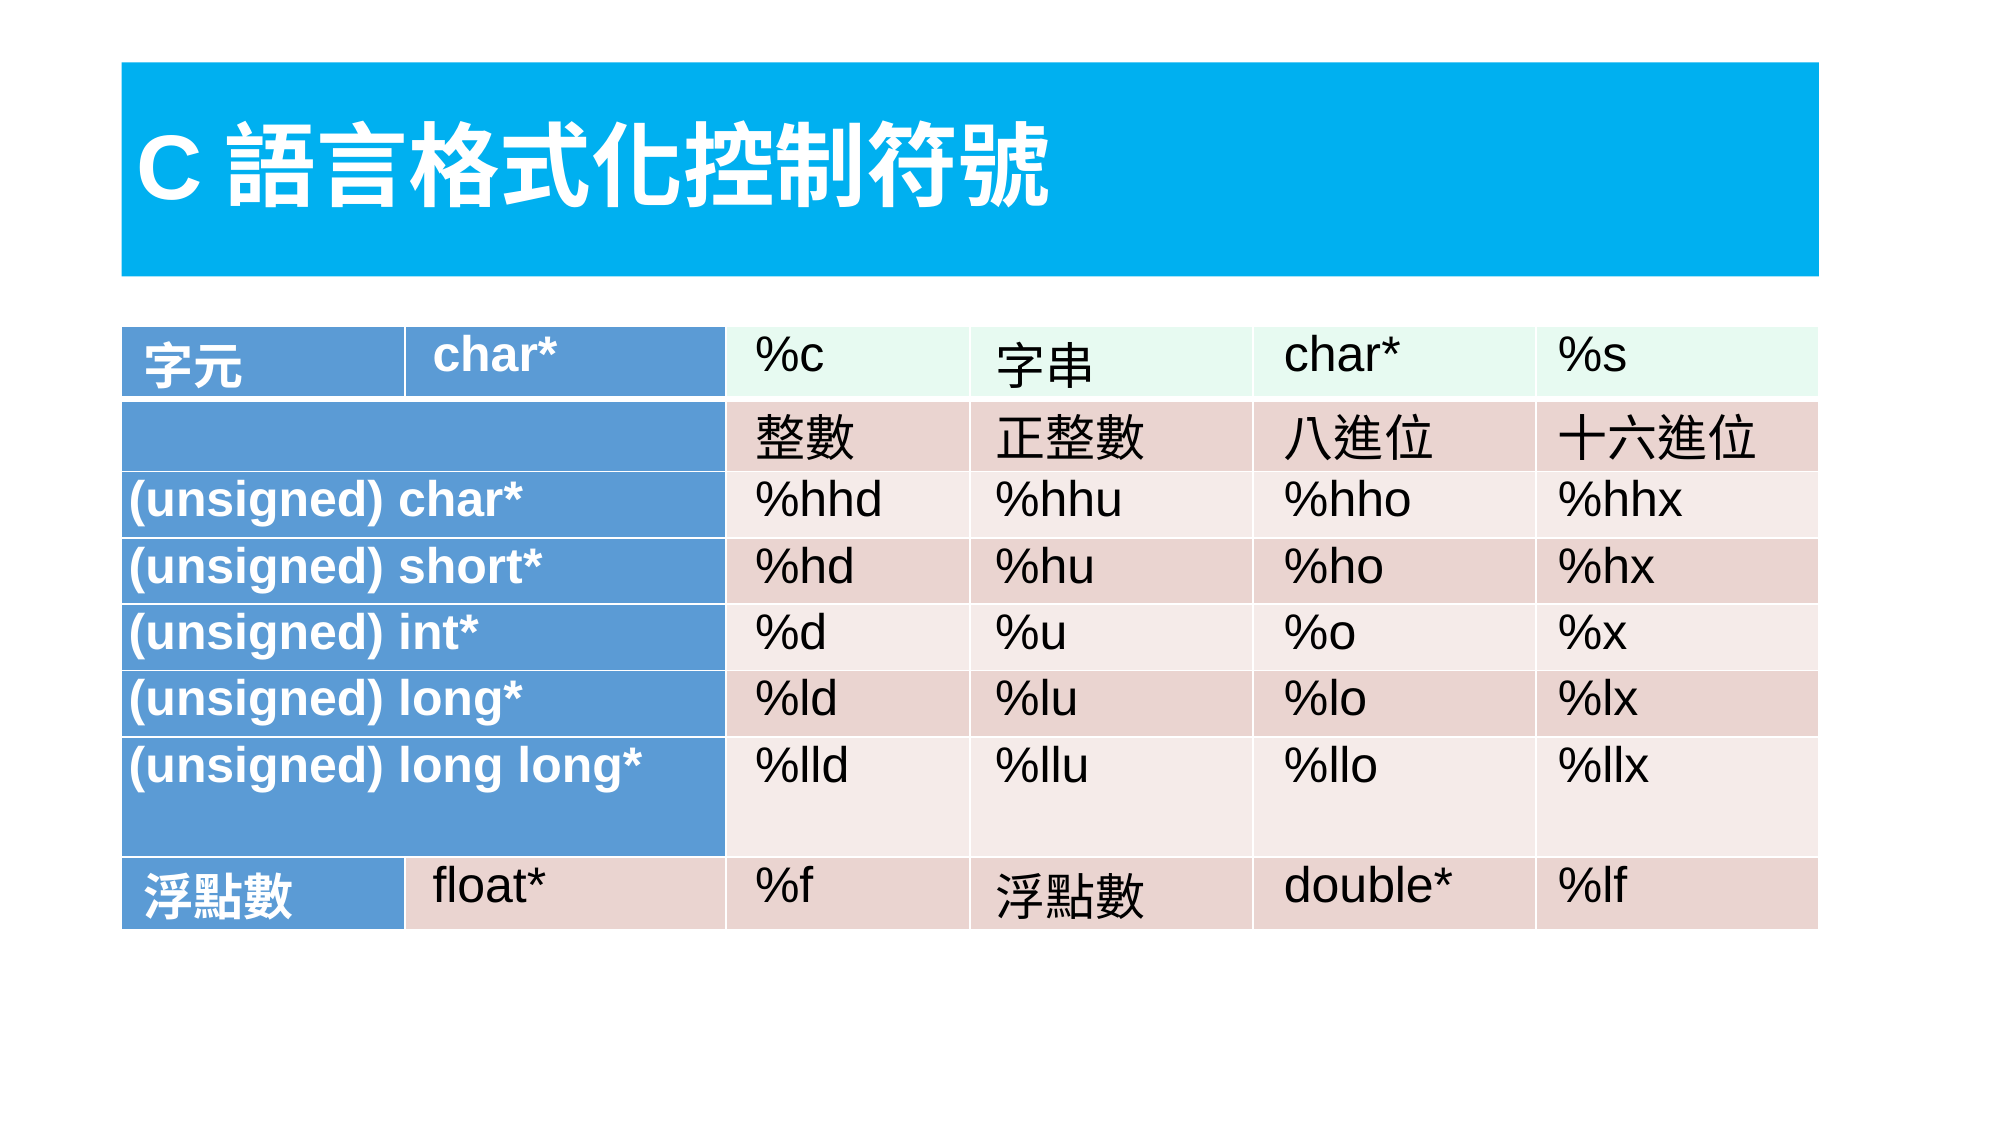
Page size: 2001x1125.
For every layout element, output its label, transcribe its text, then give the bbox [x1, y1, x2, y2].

table_cell %d [727, 605, 969, 670]
table_cell 八進位 [1254, 402, 1535, 471]
table_cell %lf [1537, 858, 1818, 929]
table_header %c [727, 327, 969, 396]
table_cell (unsigned) char* [122, 472, 725, 537]
table_cell %llu [971, 738, 1252, 856]
table_cell %x [1537, 605, 1818, 670]
table_cell 浮點數 [971, 858, 1252, 929]
table_cell 浮點數 [122, 858, 404, 929]
title C語言格式化控制符號 [121, 62, 1819, 277]
table_cell %hu [971, 539, 1252, 603]
table_cell %hx [1537, 539, 1818, 603]
table_cell 整數 [727, 402, 969, 471]
table_cell %hho [1254, 472, 1535, 537]
table_cell %ho [1254, 539, 1535, 603]
table_cell (unsigned) long* [122, 671, 725, 736]
table_cell %llx [1537, 738, 1818, 856]
table_cell %hhx [1537, 472, 1818, 537]
table_cell %hhu [971, 472, 1252, 537]
table_cell %lu [971, 671, 1252, 736]
table_cell %hd [727, 539, 969, 603]
table_cell %lo [1254, 671, 1535, 736]
table_cell float* [406, 858, 725, 929]
table_cell 十六進位 [1537, 402, 1818, 471]
table_cell %o [1254, 605, 1535, 670]
table_cell %f [727, 858, 969, 929]
table_cell (unsigned) int* [122, 605, 725, 670]
table_cell %lld [727, 738, 969, 856]
table_cell %lx [1537, 671, 1818, 736]
table_cell %hhd [727, 472, 969, 537]
table_cell %llo [1254, 738, 1535, 856]
table_cell double* [1254, 858, 1535, 929]
table_header 字串 [971, 327, 1252, 396]
table_header char* [406, 327, 725, 396]
table_header char* [1254, 327, 1535, 396]
table_cell 正整數 [971, 402, 1252, 471]
table_header %s [1537, 327, 1818, 396]
table_cell (unsigned) short* [122, 539, 725, 603]
table_header 字元 [122, 327, 404, 396]
table_cell %u [971, 605, 1252, 670]
table_cell %ld [727, 671, 969, 736]
table_cell [122, 402, 725, 471]
table_cell (unsigned) long long* [122, 738, 725, 856]
